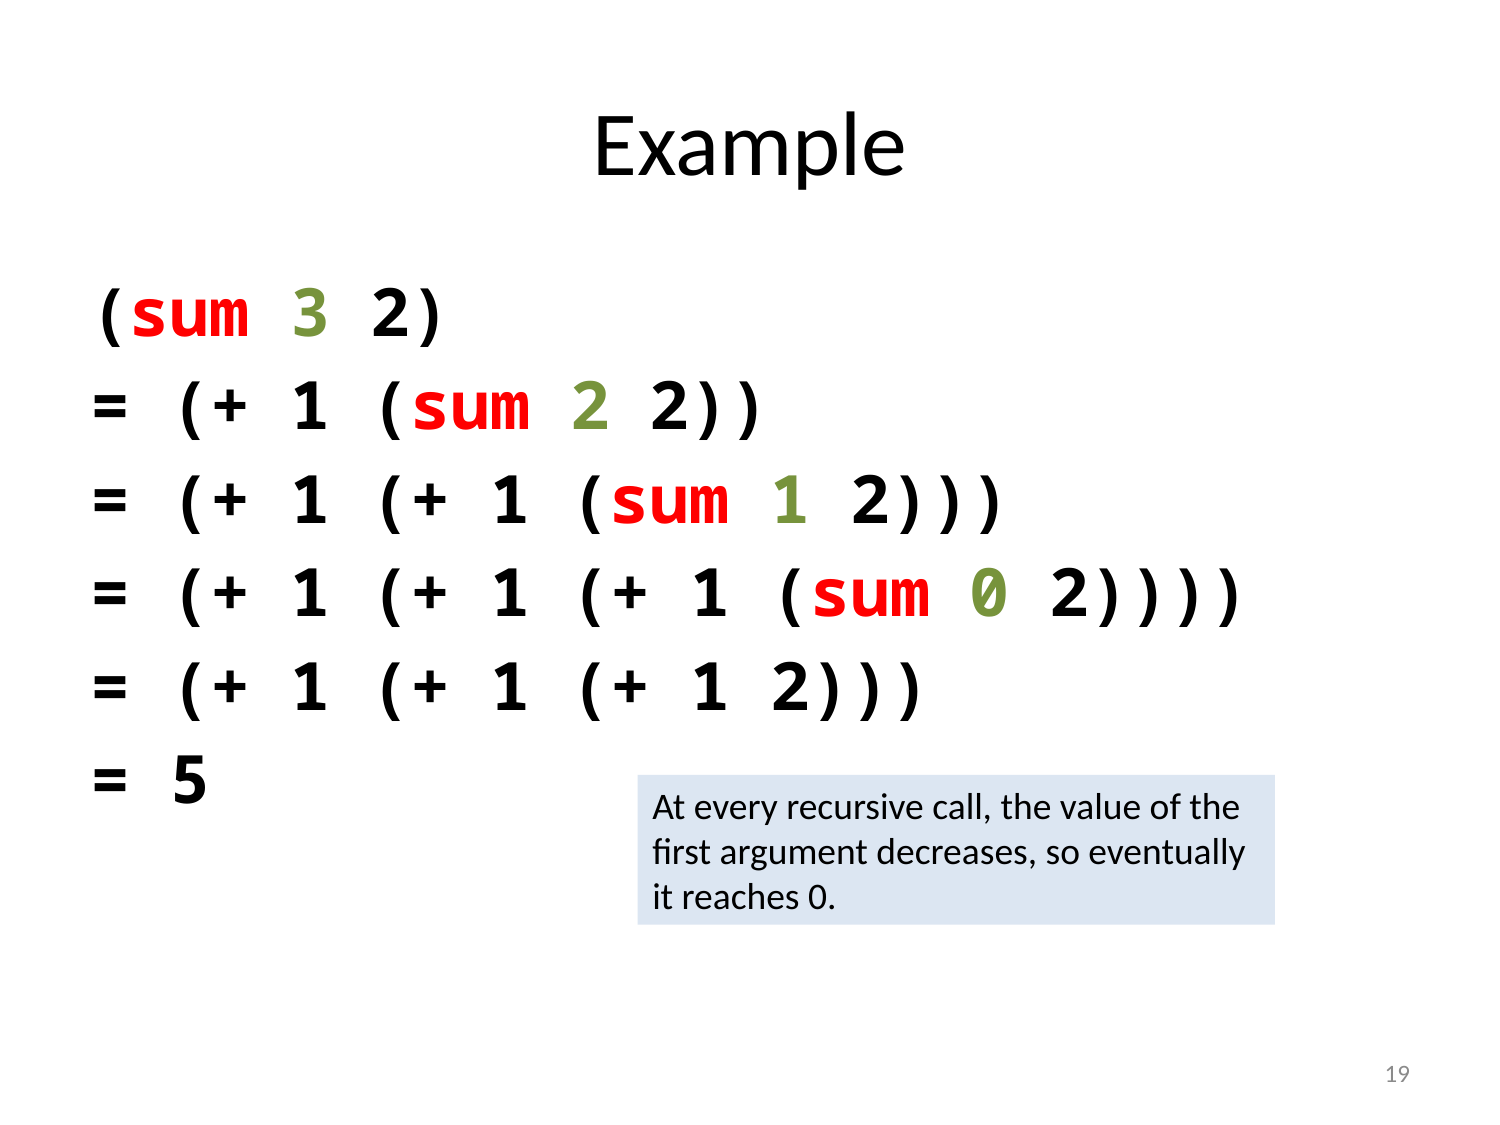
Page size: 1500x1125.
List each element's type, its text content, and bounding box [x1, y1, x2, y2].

list (sum 3 2) = (+ 1 (sum 2 2)) = (+ 1 (+ 1 (sum 1 2))) = (+ 1 (+ 1 (+ 1 (sum 0 2)))) = (+ 1 (+ 1 (+ 1 2))) = 5 [75, 262, 1425, 1005]
slide_number 19 [1074, 1042, 1425, 1103]
text_box At every recursive call, the value of the first argument decreases, so eventually it reaches 0. [637, 774, 1275, 925]
title Example [75, 45, 1425, 233]
